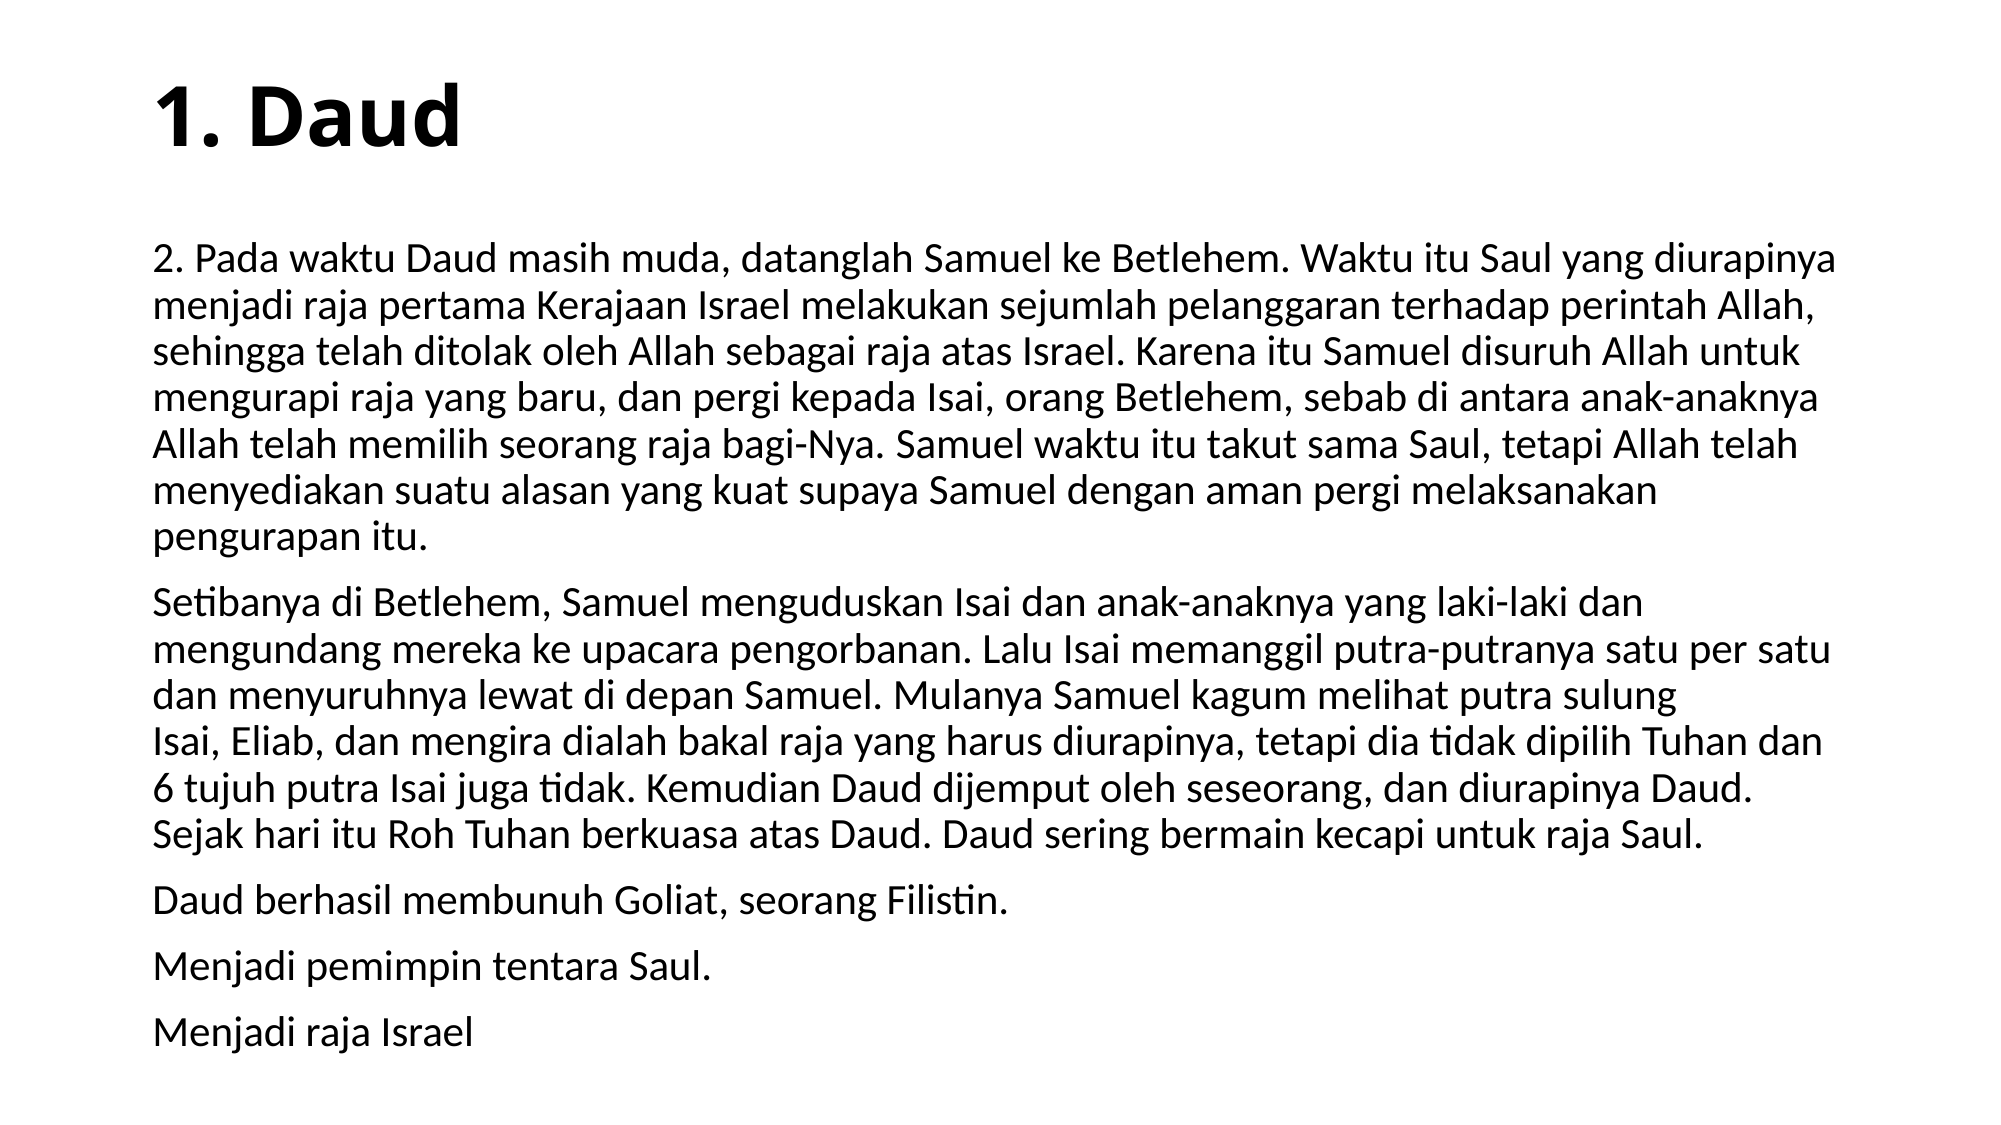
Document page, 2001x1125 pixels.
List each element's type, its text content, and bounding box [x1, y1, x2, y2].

title 1. Daud [137, 10, 1863, 228]
list 2. Pada waktu Daud masih muda, datanglah Samuel ke Betlehem. Waktu itu Saul yang diurapinya menjadi raja pertama Kerajaan Israel melakukan sejumlah pelanggaran terhadap perintah Allah, sehingga telah ditolak oleh Allah sebagai raja atas Israel. Karena itu Samuel disuruh Allah untuk mengurapi raja yang baru, dan pergi kepada Isai, orang Betlehem, sebab di antara anak-anaknya Allah telah memilih seorang raja bagi-Nya. Samuel waktu itu takut sama Saul, tetapi Allah telah menyediakan suatu alasan yang kuat supaya Samuel dengan aman pergi melaksanakan pengurapan itu. Setibanya di Betlehem, Samuel menguduskan Isai dan anak-anaknya yang laki-laki dan mengundang mereka ke upacara pengorbanan. Lalu Isai memanggil putra-putranya satu per satu dan menyuruhnya lewat di depan Samuel. Mulanya Samuel kagum melihat putra sulung Isai, Eliab, dan mengira dialah bakal raja yang harus diurapinya, tetapi dia tidak dipilih Tuhan dan 6 tujuh putra Isai juga tidak. Kemudian Daud dijemput oleh seseorang, dan diurapinya Daud. Sejak hari itu Roh Tuhan berkuasa atas Daud. Daud sering bermain kecapi untuk raja Saul. Daud berhasil membunuh Goliat, seorang Filistin. Menjadi pemimpin tentara Saul. Menjadi raja Israel [137, 228, 1863, 1110]
